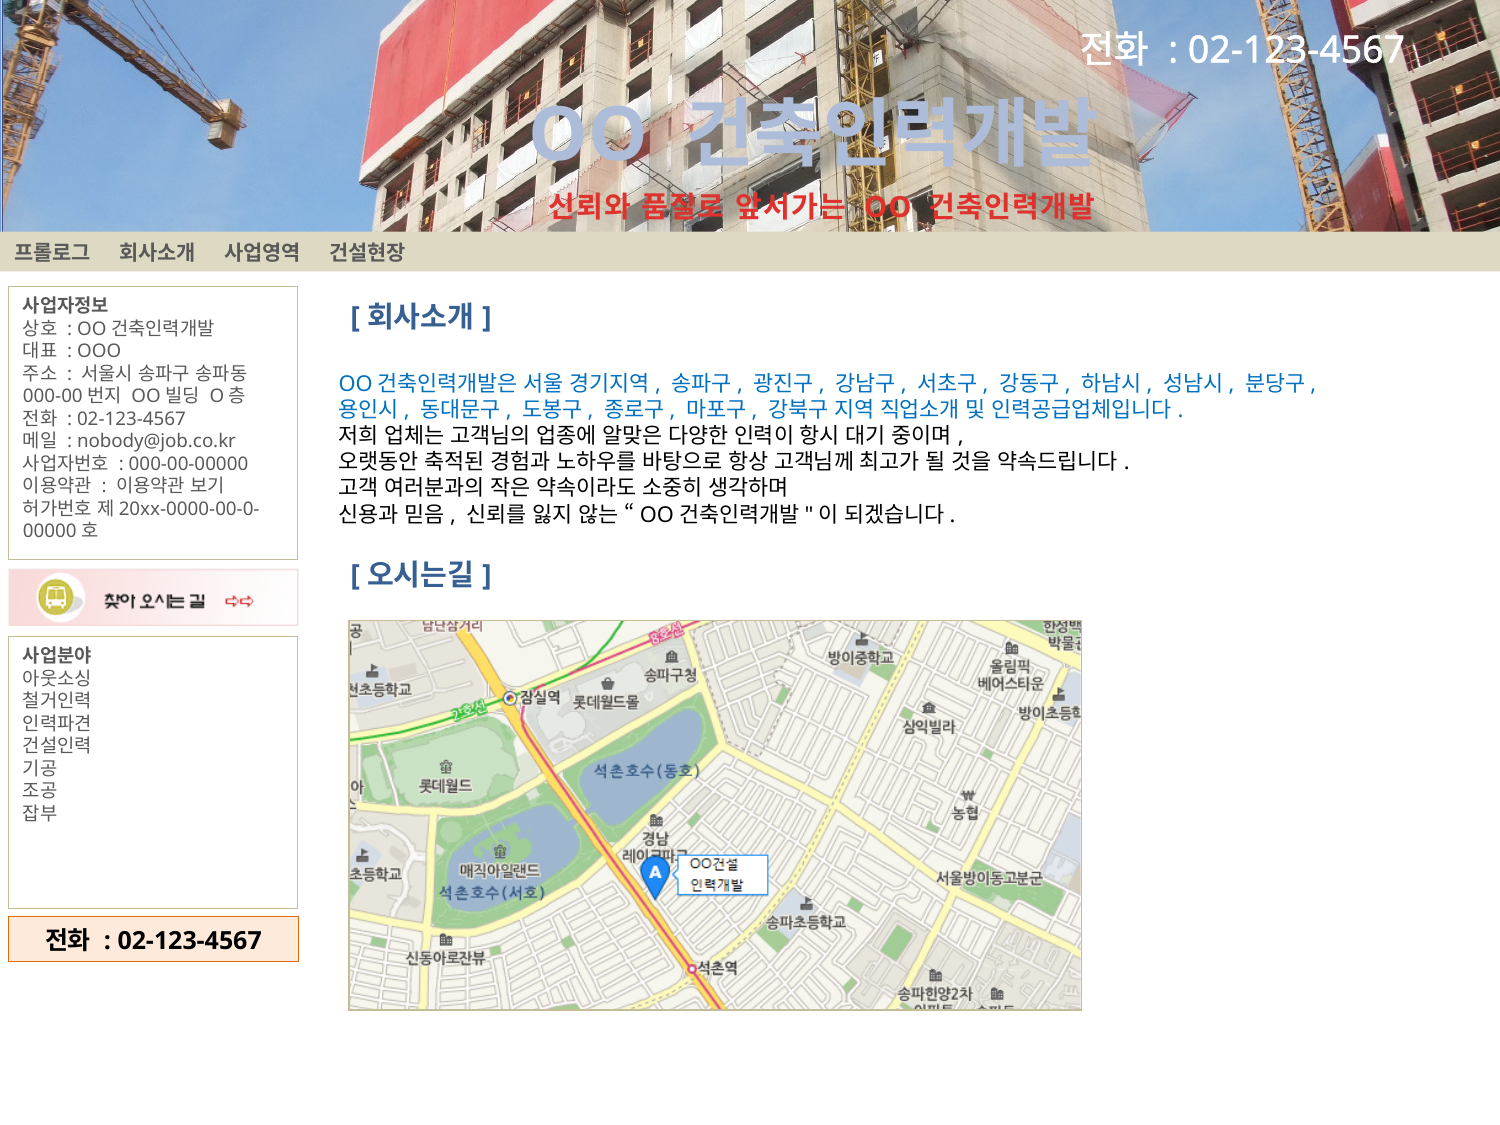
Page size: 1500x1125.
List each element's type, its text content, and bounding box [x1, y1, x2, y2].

text_box [오시는길] [335, 549, 507, 599]
text_box 프롤로그 회사소개 사업영역 건설현장 [0, 239, 1500, 272]
text_box OO건축인력개발은 서울 경기지역, 송파구, 광진구, 강남구, 서초구, 강동구, 하남시, 성남시, 분당구, 용인시, 동대문구, 도봉구, 종로구, 마포구, 강북구 지역 직업소개 및 인력공급업체입니다. 저희 업체는 고객님의 업종에 알맞은 다양한 인력이 항시 대기 중이며, 오랫동안 축적된 경험과 노하우를 바탕으로 항상 고객님께 최고가 될 것을 약속드립니다. 고객 여러분과의 작은 약속이라도 소중히 생각하며 신용과 믿음, 신뢰를 잃지 않는 “OO건축인력개발"이 되겠습니다. [323, 361, 1337, 561]
picture [0, 0, 1500, 234]
text_box 사업자정보 상호 : OO건축인력개발 대표 : OOO 주소 : 서울시 송파구 송파동 000-00번지 OO빌딩 O층 전화 : 02-123-4567 메일 : nobody@job.co.kr 사업자번호 : 000-00-00000 이용약관 : 이용약관 보기 허가번호 제20xx-0000-00-0-00000호 [6, 284, 299, 561]
picture [7, 568, 300, 626]
picture [349, 620, 1081, 1010]
text_box 전화 : 02-123-4567 [8, 916, 299, 962]
text_box 사업분야 아웃소싱 철거인력 인력파견 건설인력 기공 조공 잡부 [6, 634, 299, 910]
text_box [회사소개] [335, 290, 507, 341]
